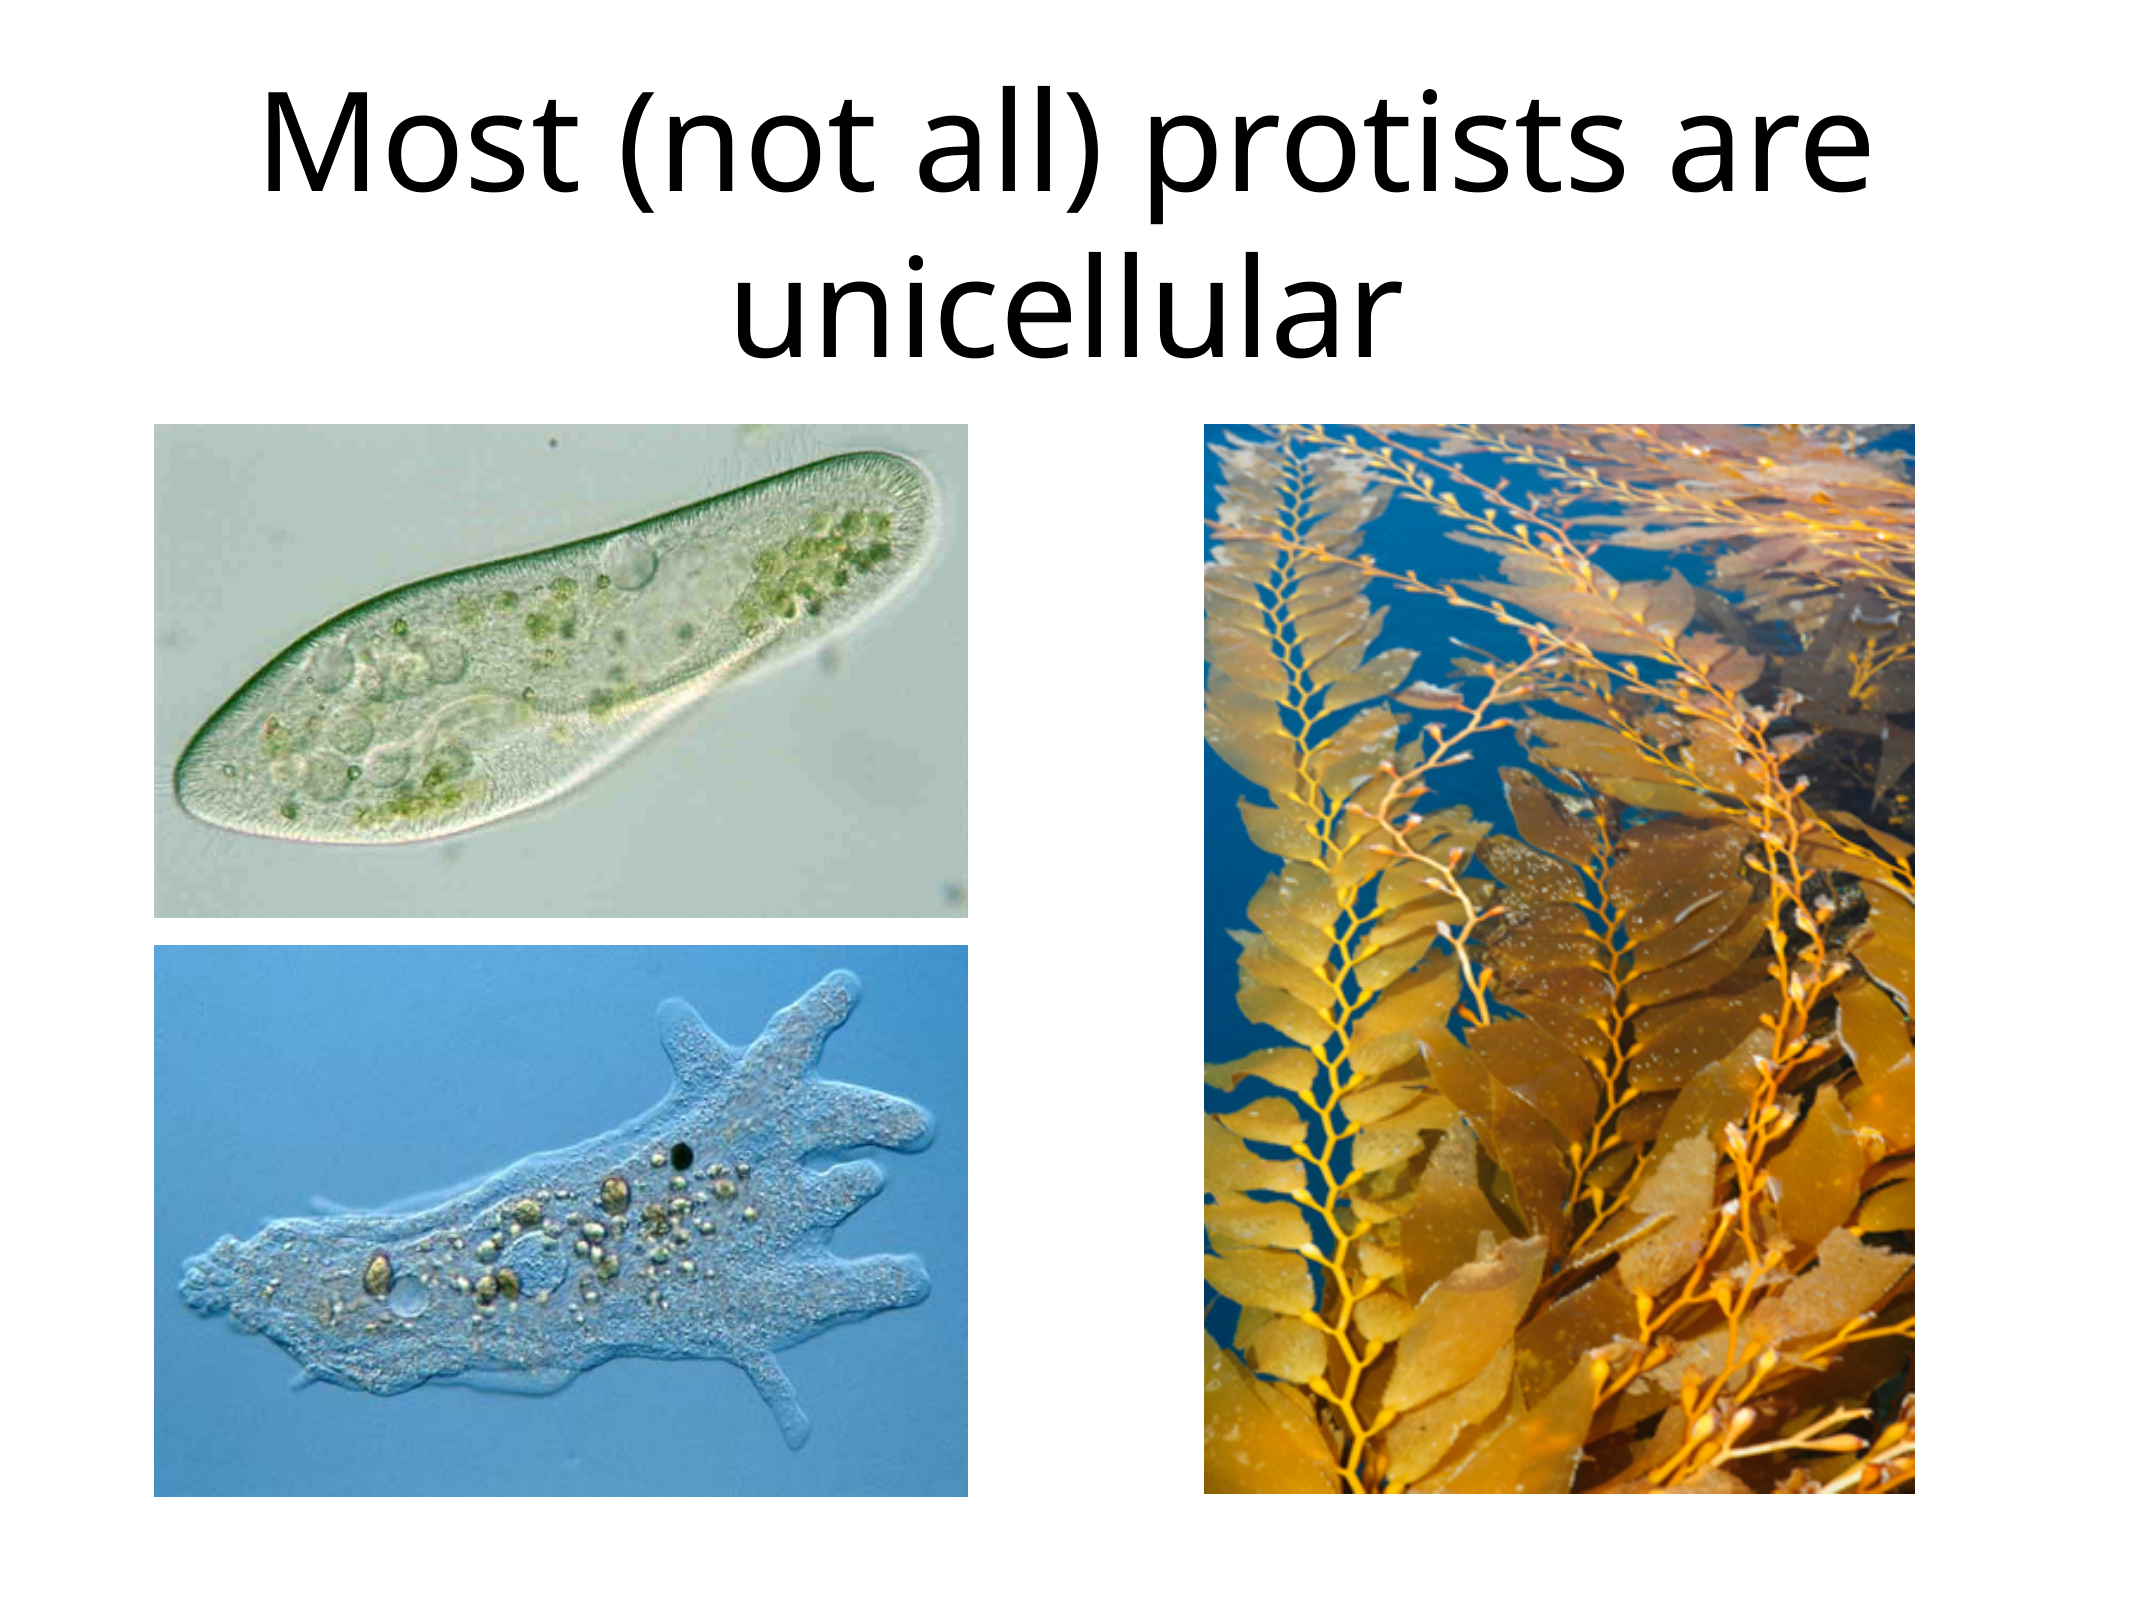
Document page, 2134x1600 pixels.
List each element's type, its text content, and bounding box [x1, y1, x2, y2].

picture [1204, 491, 1217, 499]
picture [1204, 468, 1213, 484]
title Most (not all) protists are unicellular [155, 41, 1978, 397]
picture [153, 945, 968, 1497]
picture [153, 424, 968, 918]
picture [1204, 424, 1915, 1494]
